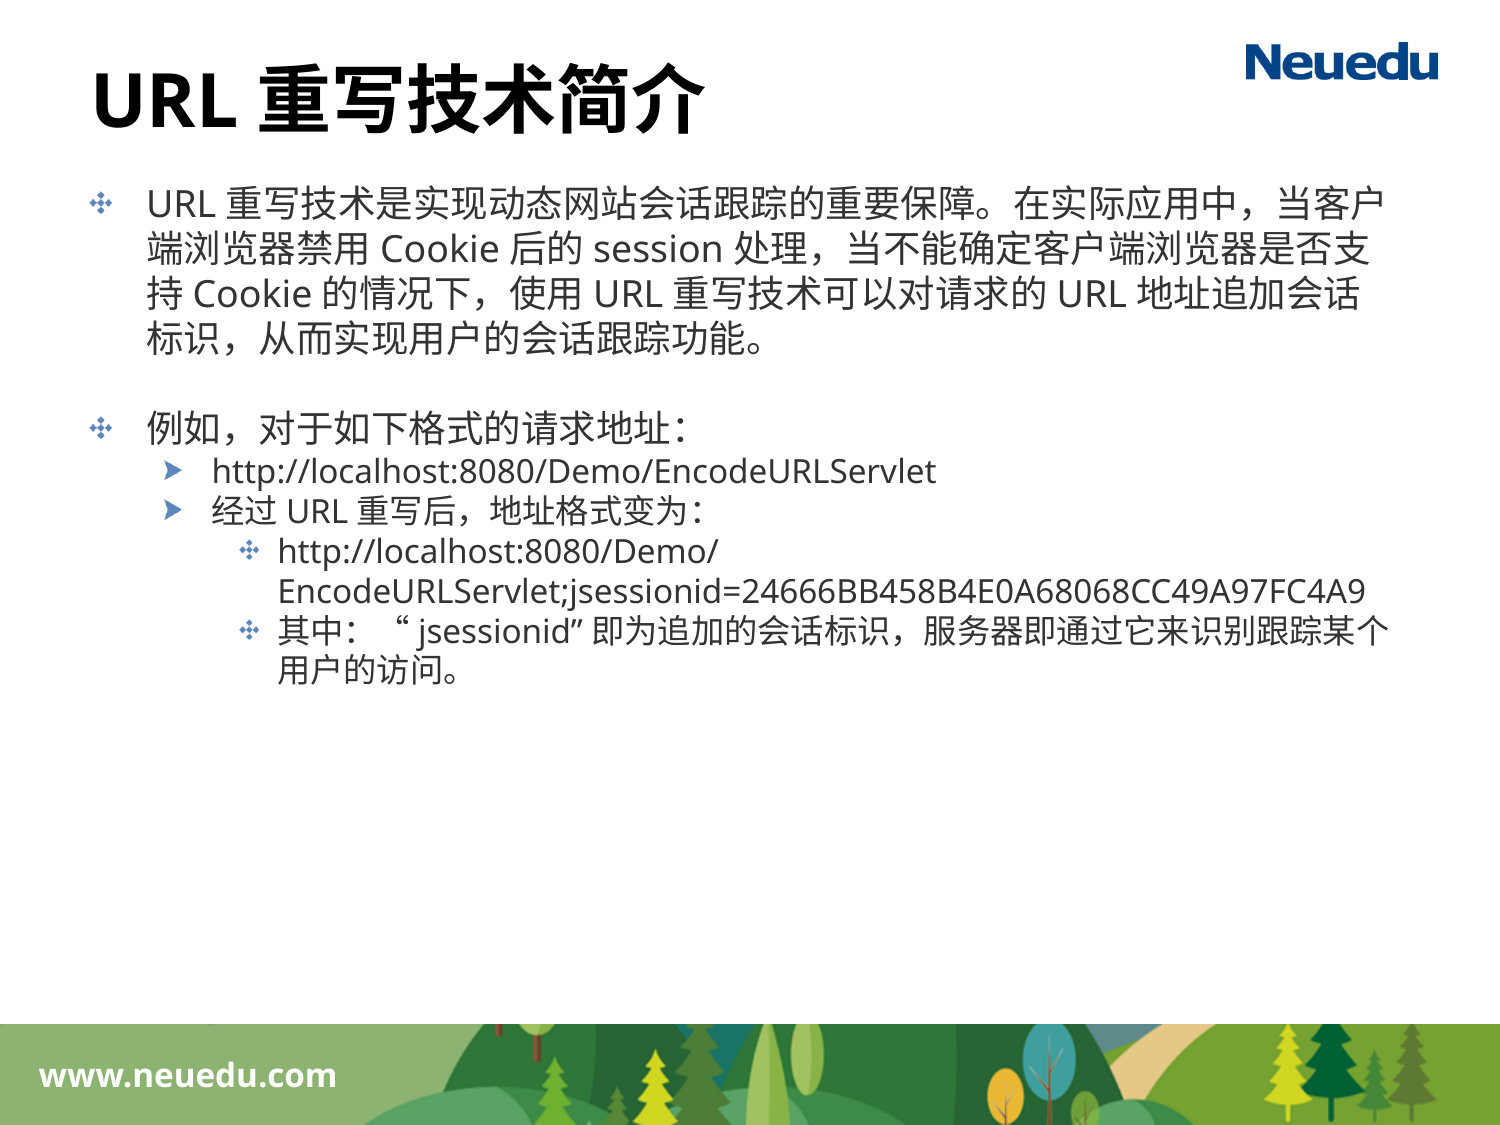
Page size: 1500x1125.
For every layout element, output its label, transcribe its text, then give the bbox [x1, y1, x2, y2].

picture [1246, 42, 1438, 80]
picture [0, 1024, 1500, 1125]
picture [164, 499, 182, 520]
picture [239, 539, 259, 560]
list URL重写技术是实现动态网站会话跟踪的重要保障。在实际应用中，当客户端浏览器禁用Cookie后的session处理，当不能确定客户端浏览器是否支持Cookie的情况下，使用URL重写技术可以对请求的URL地址追加会话标识，从而实现用户的会话跟踪功能。 例如，对于如下格式的请求地址： http://localhost:8080/Demo/EncodeURLServlet 经过URL重写后，地址格式变为： http://localhost:8080/Demo/EncodeURLServlet;jsessionid=24666BB458B4E0A68068CC49A97FC4A9 其中：“jsessionid”即为追加的会话标识，服务器即通过它来识别跟踪某个用户的访问。 [75, 172, 1412, 988]
picture [89, 416, 112, 439]
title URL重写技术简介 [74, 44, 1426, 151]
picture [164, 460, 182, 480]
picture [239, 619, 259, 640]
picture [89, 191, 112, 214]
